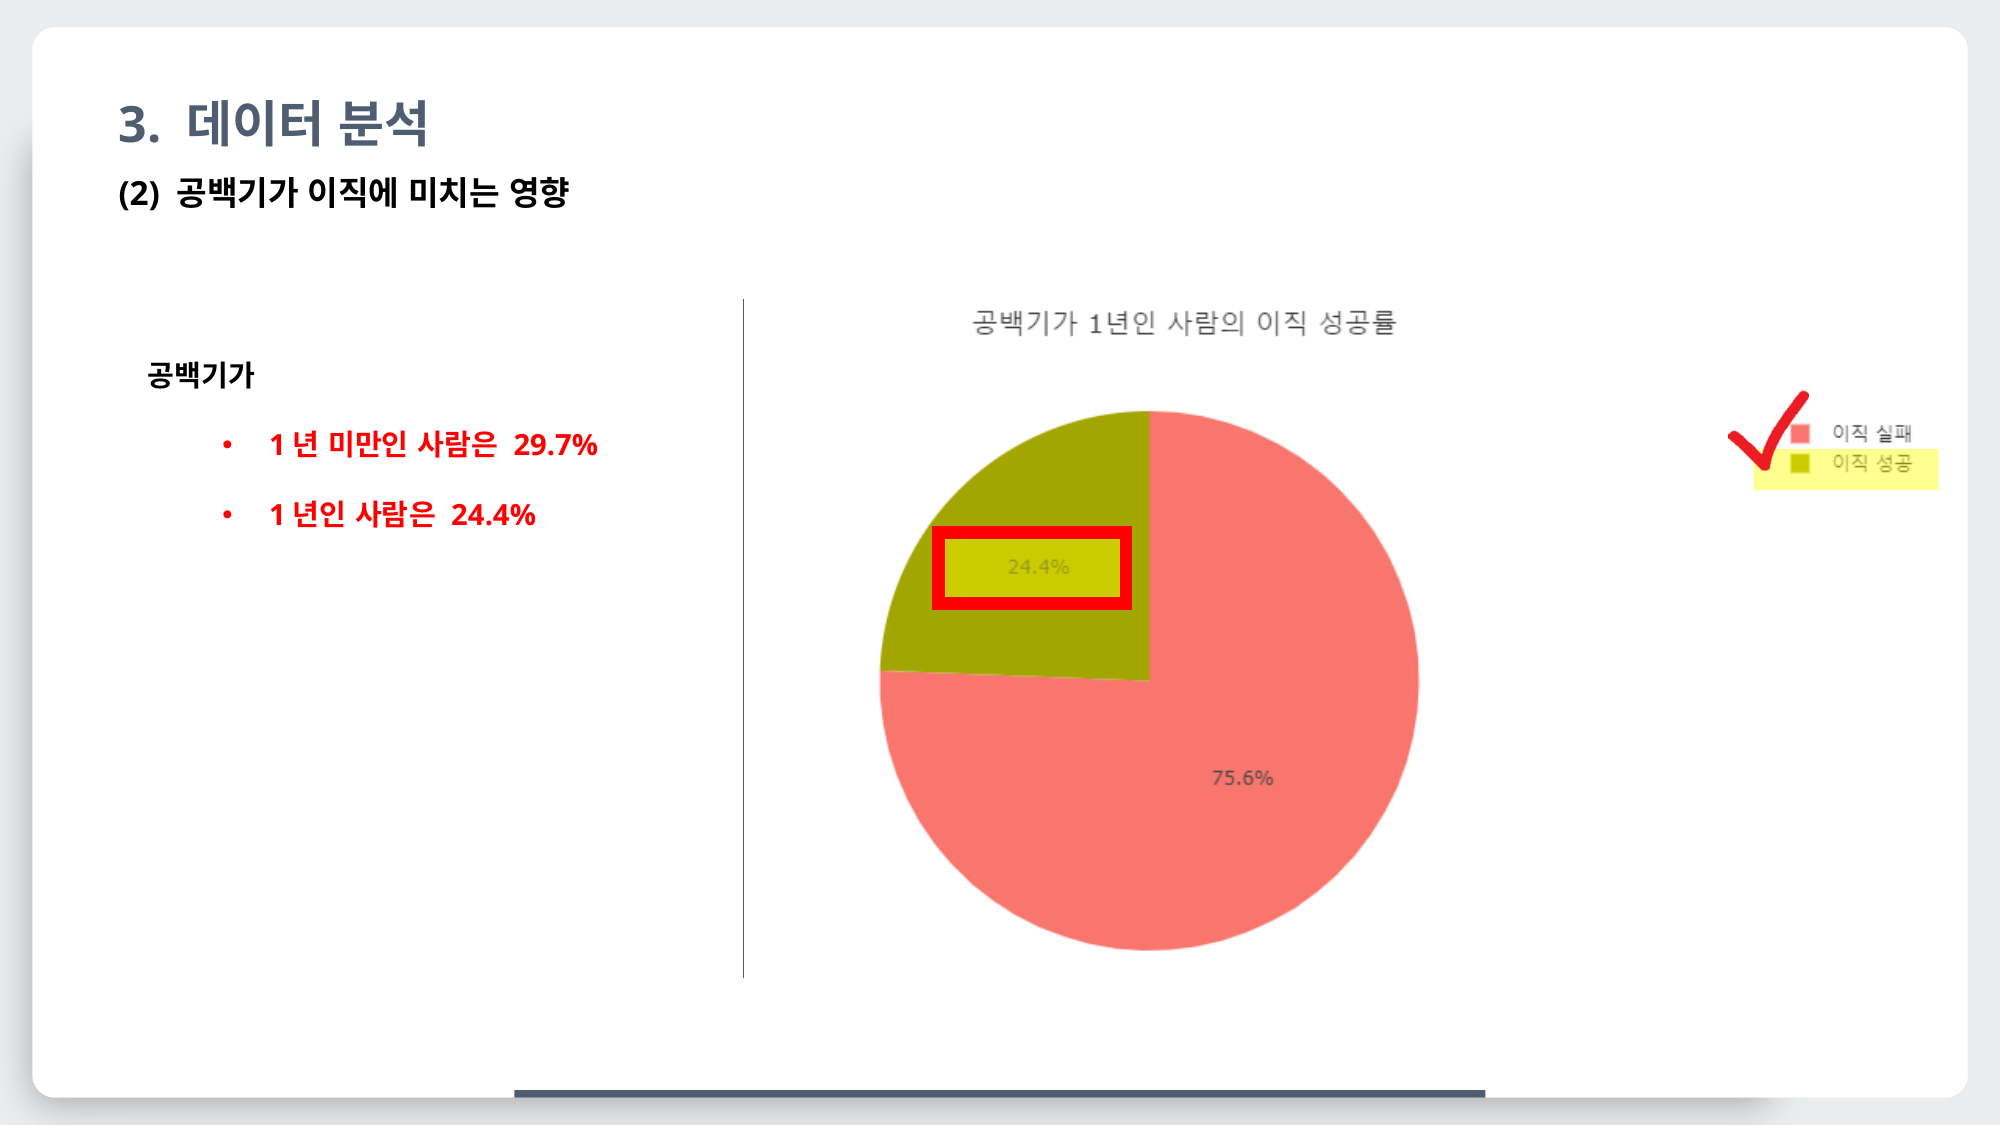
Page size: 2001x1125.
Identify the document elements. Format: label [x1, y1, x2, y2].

text_box [32, 27, 1968, 1098]
picture [429, 255, 1939, 1076]
text_box [938, 532, 1127, 604]
